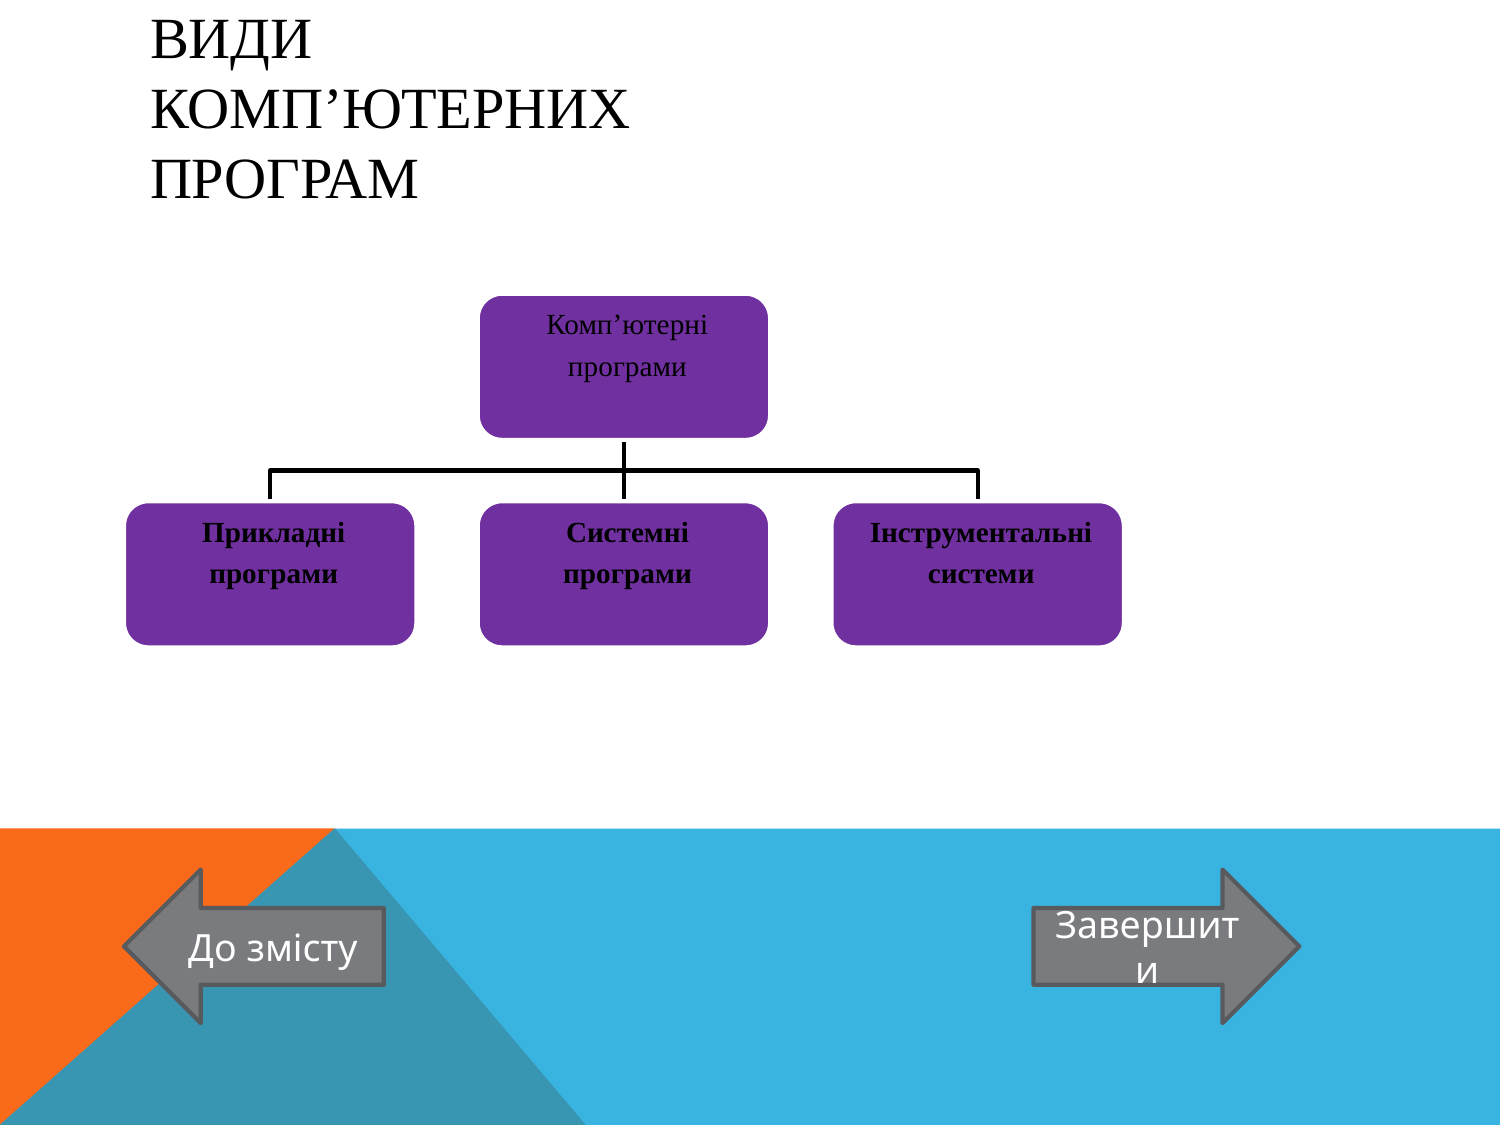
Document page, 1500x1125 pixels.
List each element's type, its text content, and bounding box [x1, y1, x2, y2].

title Види комп’ютерних програм [135, 60, 1369, 150]
text_box До змісту [121, 867, 386, 1026]
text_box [123, 136, 1125, 805]
text_box Завершити [1031, 867, 1302, 1026]
